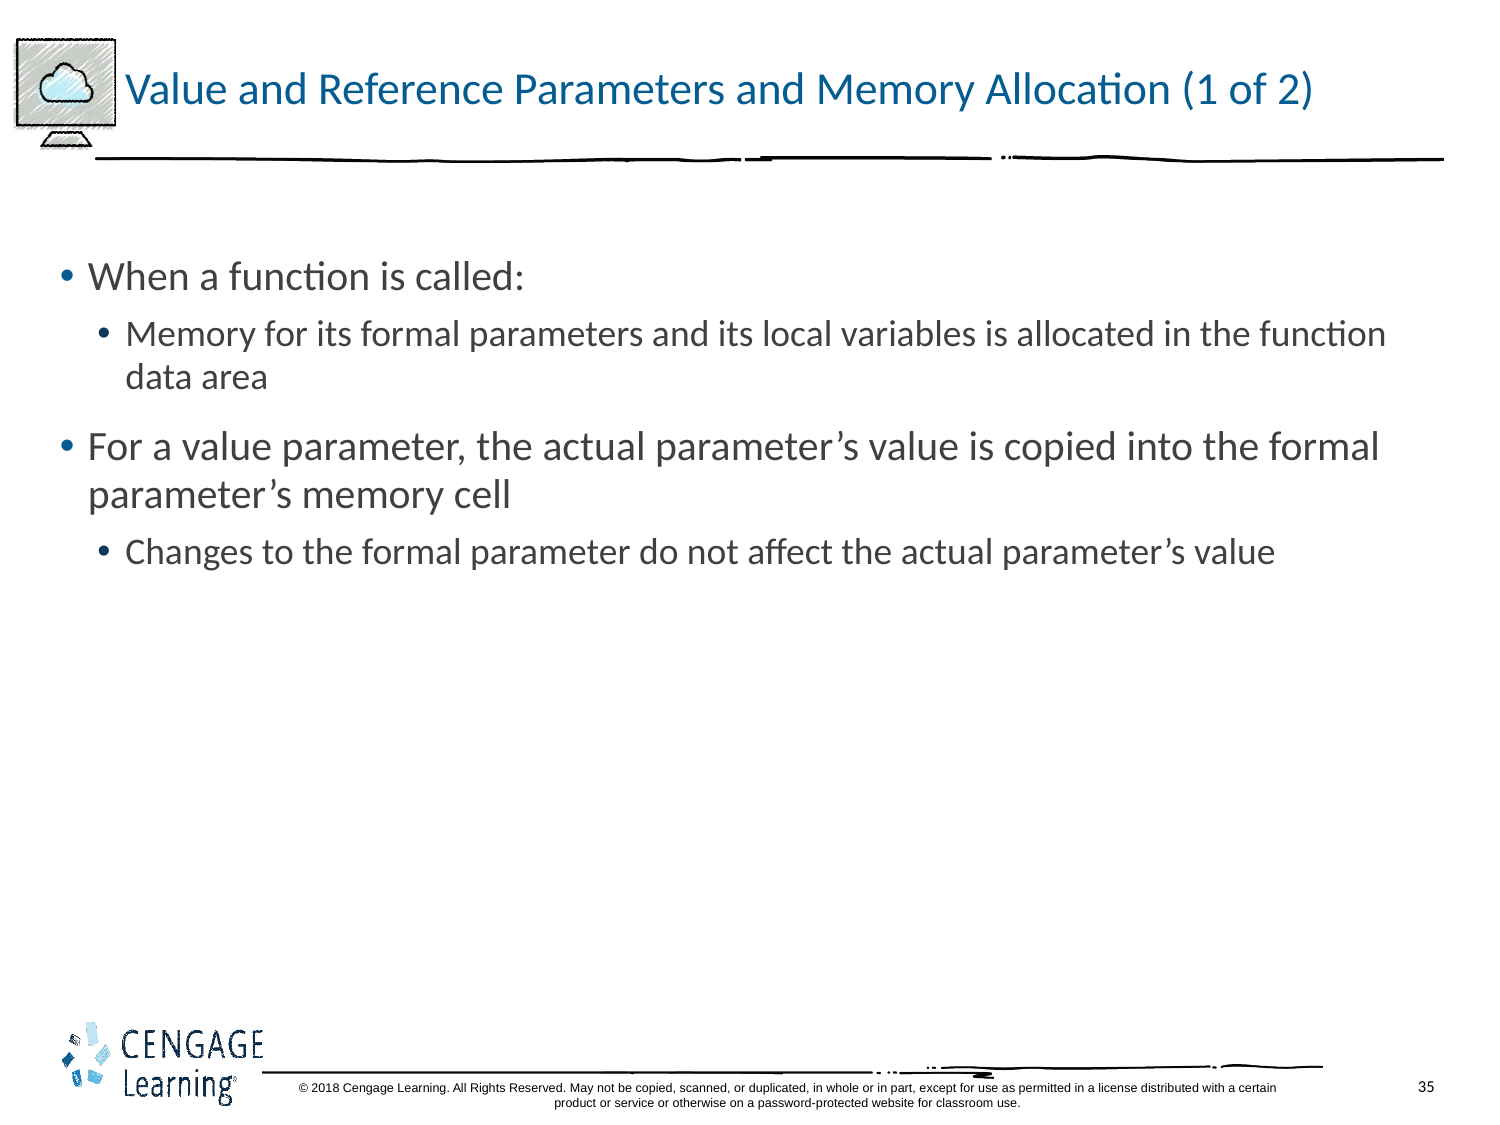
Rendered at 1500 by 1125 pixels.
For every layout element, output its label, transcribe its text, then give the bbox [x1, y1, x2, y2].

list When a function is called: Memory for its formal parameters and its local variables is allocated in the function data area For a value parameter, the actual parameter’s value is copied into the formal parameter’s memory cell Changes to the formal parameter do not affect the actual parameter’s value [59, 252, 1441, 577]
picture [62, 1022, 1323, 1106]
picture [95, 155, 1444, 163]
title Value and Reference Parameters and Memory Allocation (1 of 2) [125, 66, 1442, 116]
picture [13, 36, 117, 151]
